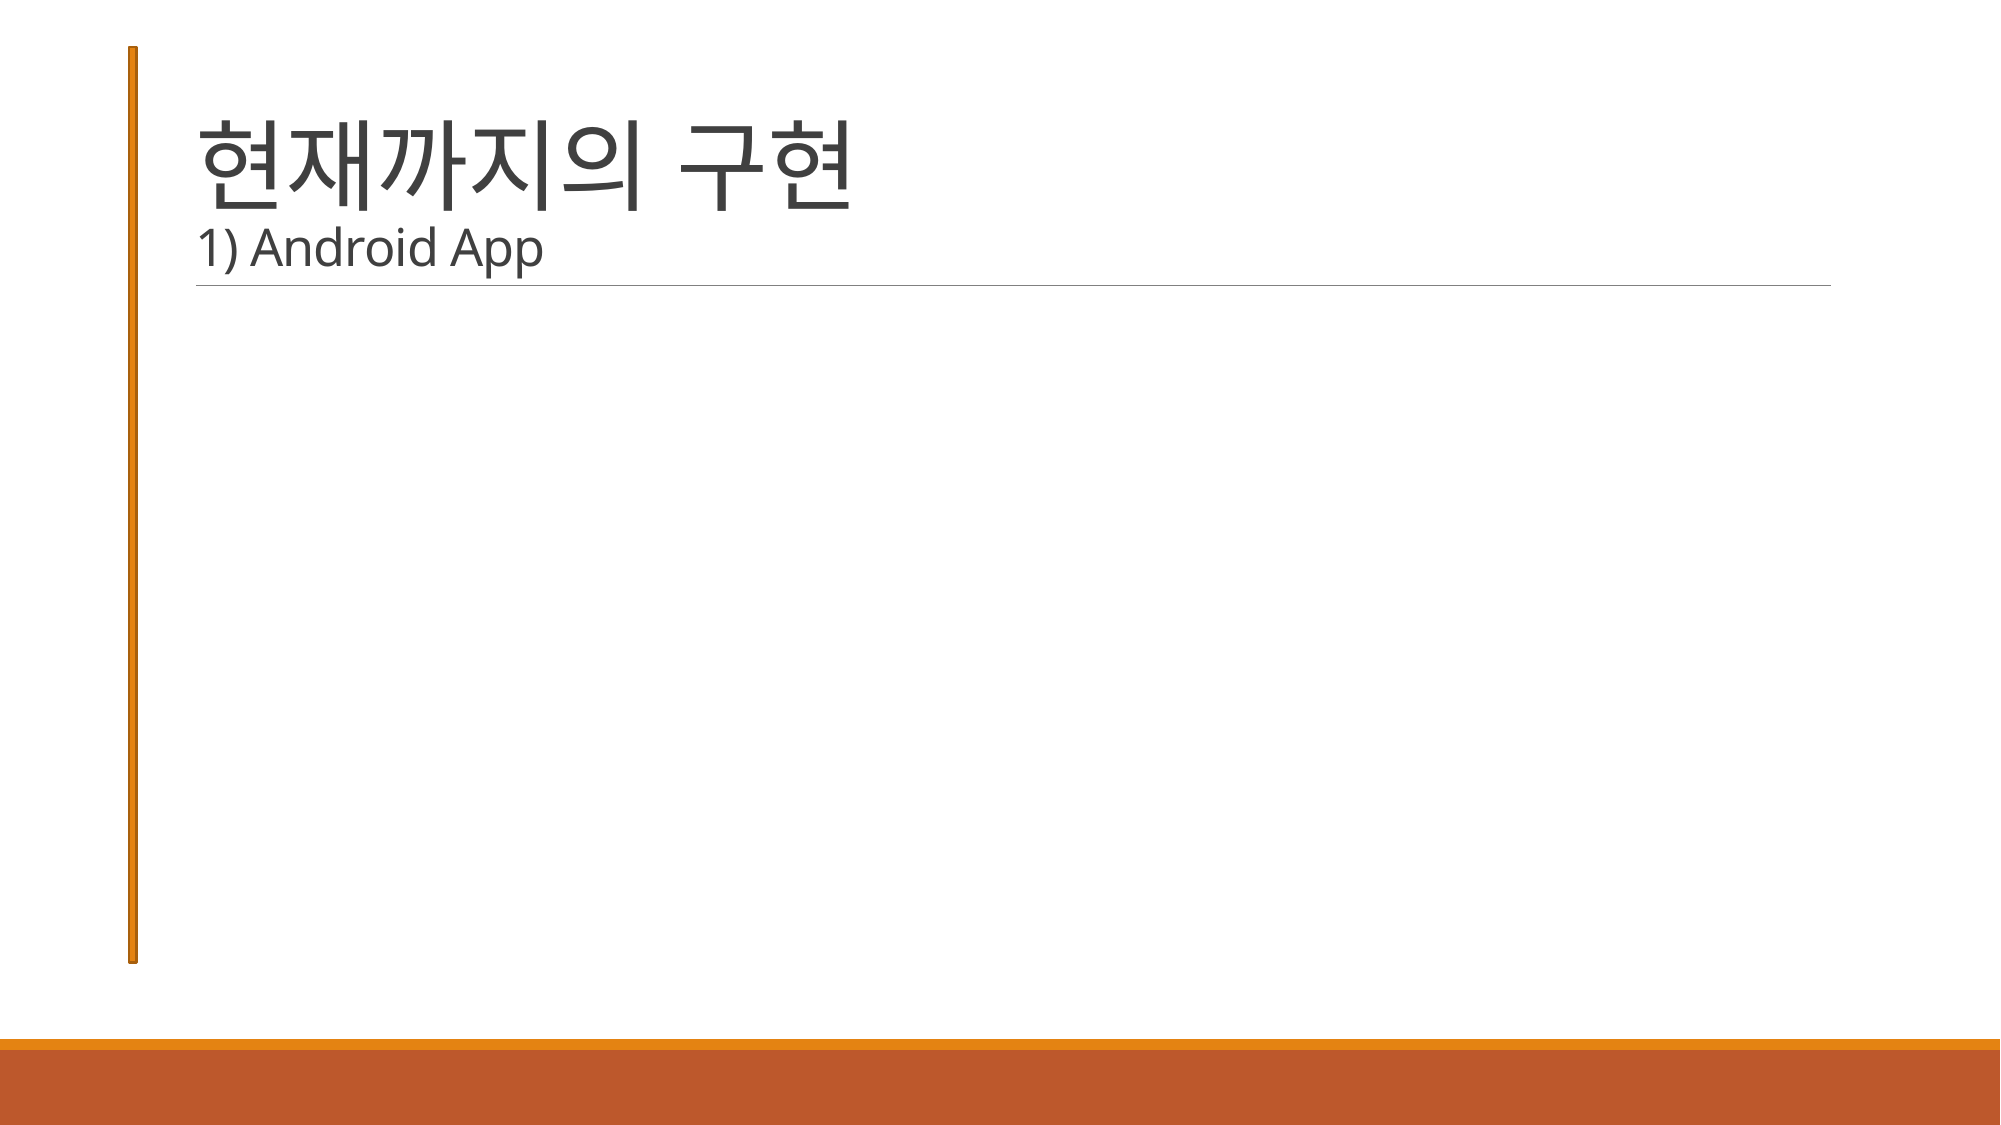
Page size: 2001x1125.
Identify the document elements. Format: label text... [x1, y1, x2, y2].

title 현재까지의 구현 1) Android App [180, 47, 1830, 285]
text_box [128, 46, 138, 964]
